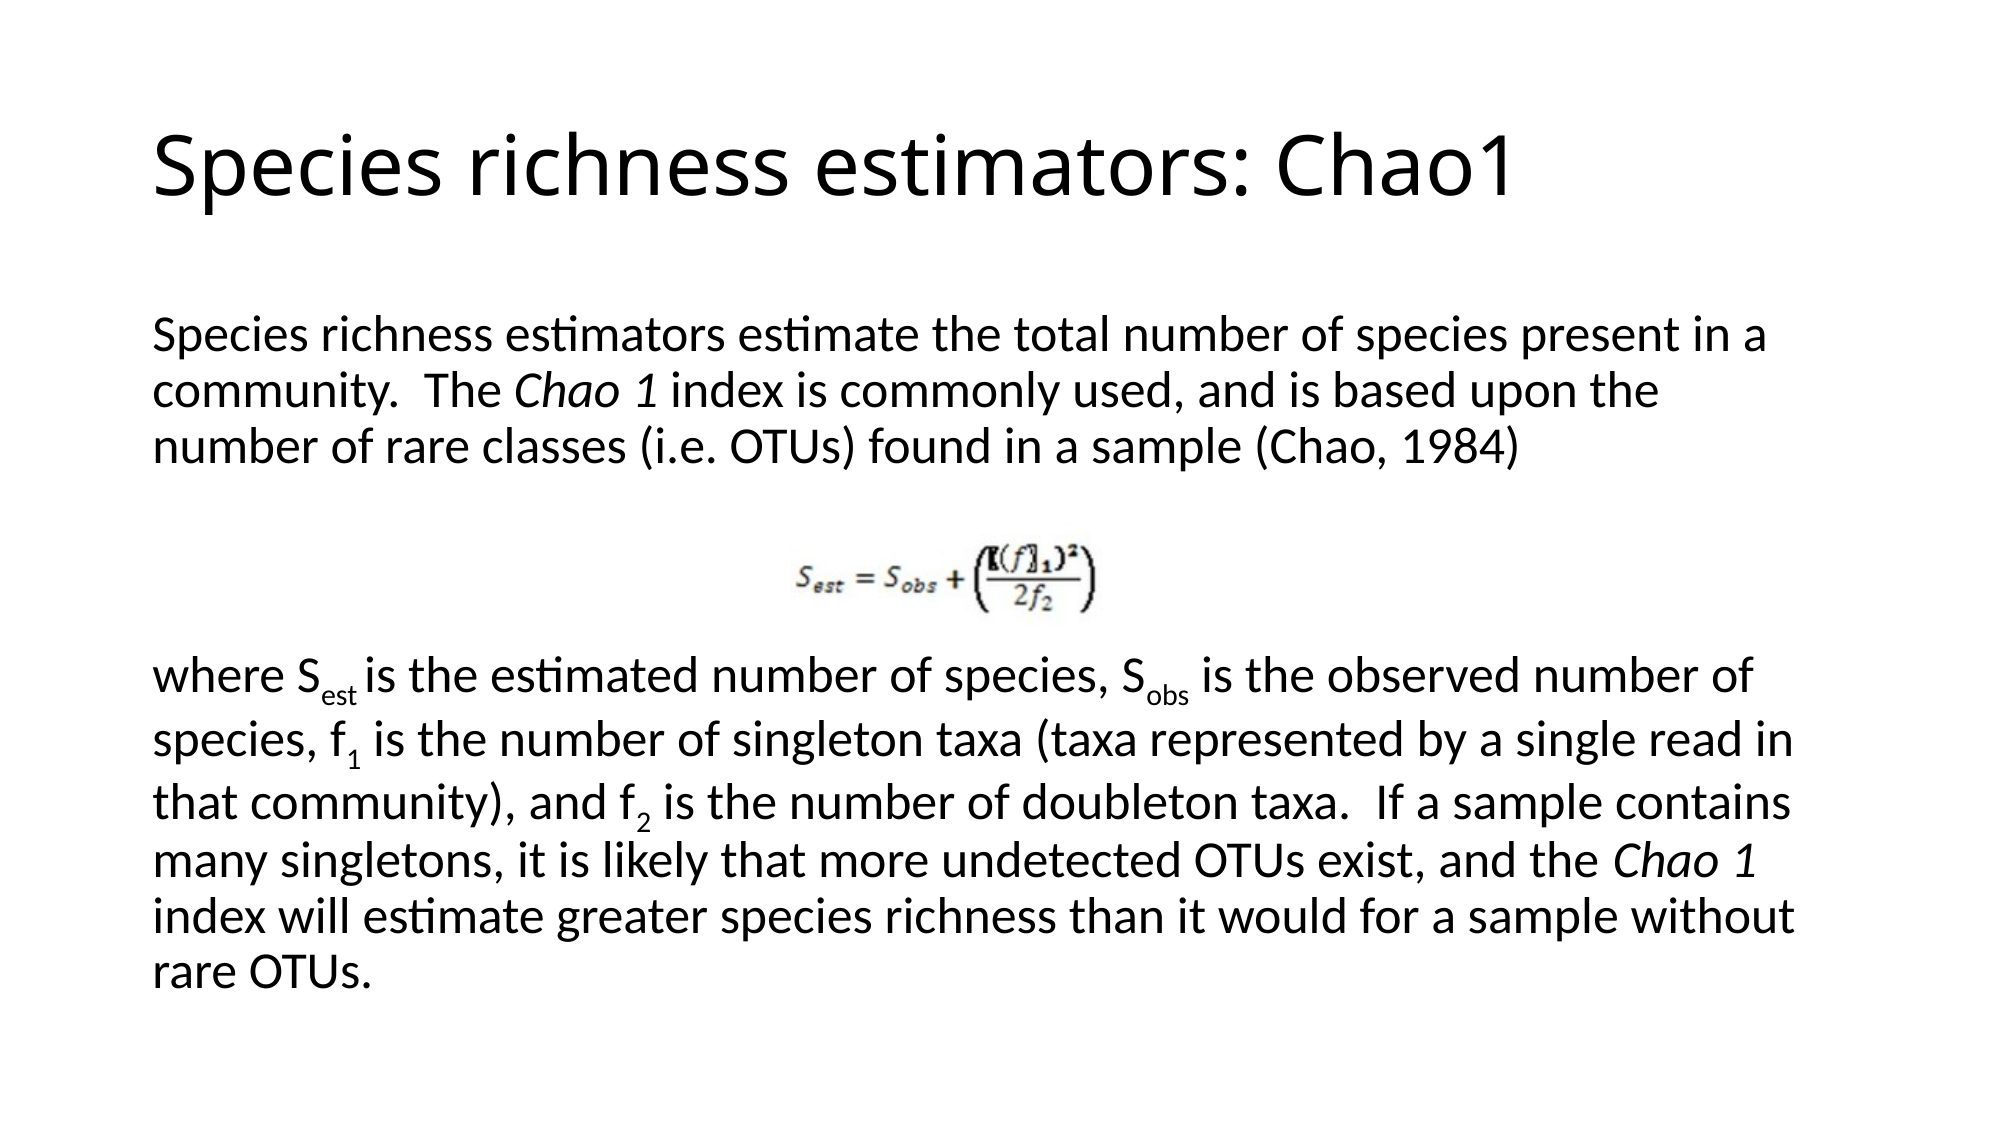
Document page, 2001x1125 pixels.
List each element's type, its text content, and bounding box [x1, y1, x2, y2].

title Species richness estimators: Chao1 [137, 59, 1863, 278]
list Species richness estimators estimate the total number of species present in a community. The Chao 1 index is commonly used, and is based upon the number of rare classes (i.e. OTUs) found in a sample (Chao, 1984) where Sest is the estimated number of species, Sobs is the observed number of species, f1 is the number of singleton taxa (taxa represented by a single read in that community), and f2 is the number of doubleton taxa. If a sample contains many singletons, it is likely that more undetected OTUs exist, and the Chao 1 index will estimate greater species richness than it would for a sample without rare OTUs. [137, 299, 1845, 1014]
picture [789, 522, 1103, 634]
